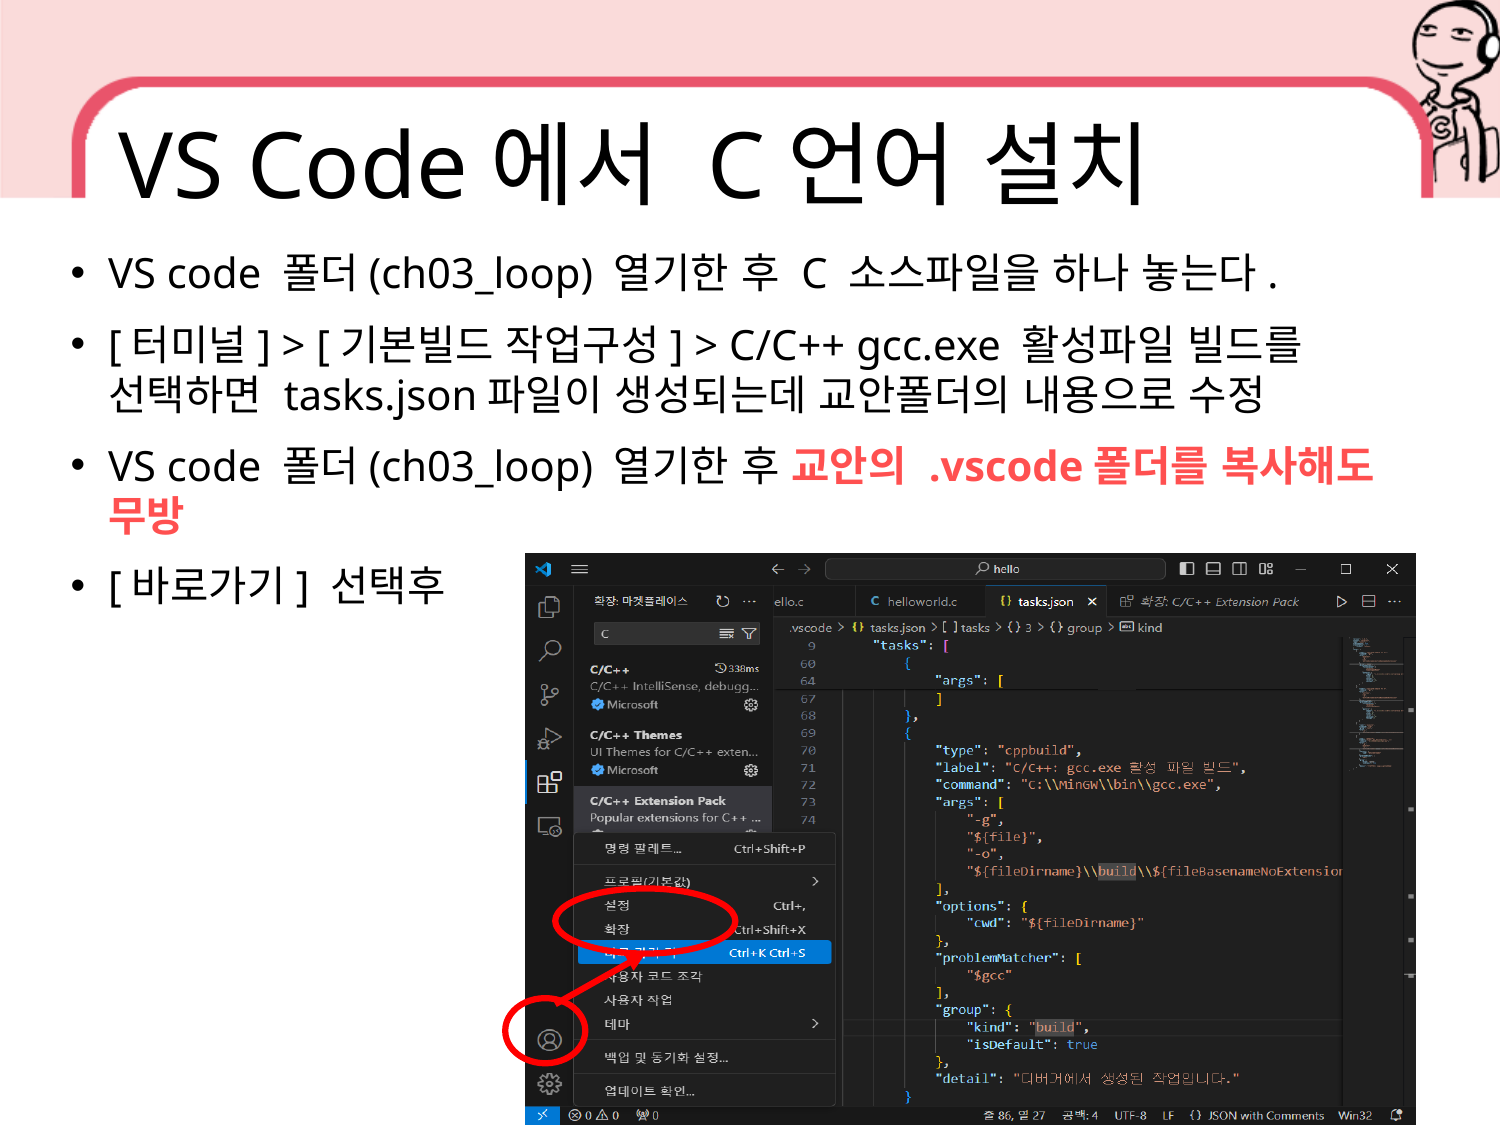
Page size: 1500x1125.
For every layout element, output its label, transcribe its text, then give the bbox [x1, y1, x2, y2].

list VS code 폴더(ch03_loop) 열기한 후 C 소스파일을 하나 놓는다. [터미널] > [기본빌드 작업구성] > C/C++ gcc.exe 활성파일 빌드를 선택하면 tasks.json파일이 생성되는데 교안폴더의 내용으로 수정 VS code 폴더(ch03_loop) 열기한 후 교안의 .vscode폴더를 복사해도 무방 [바로가기] 선택후 [55, 239, 1416, 954]
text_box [555, 953, 646, 1005]
picture [0, 0, 1500, 1125]
title VS Code에서 C언어 설치 [103, 59, 1397, 239]
text_box [504, 1001, 525, 1060]
